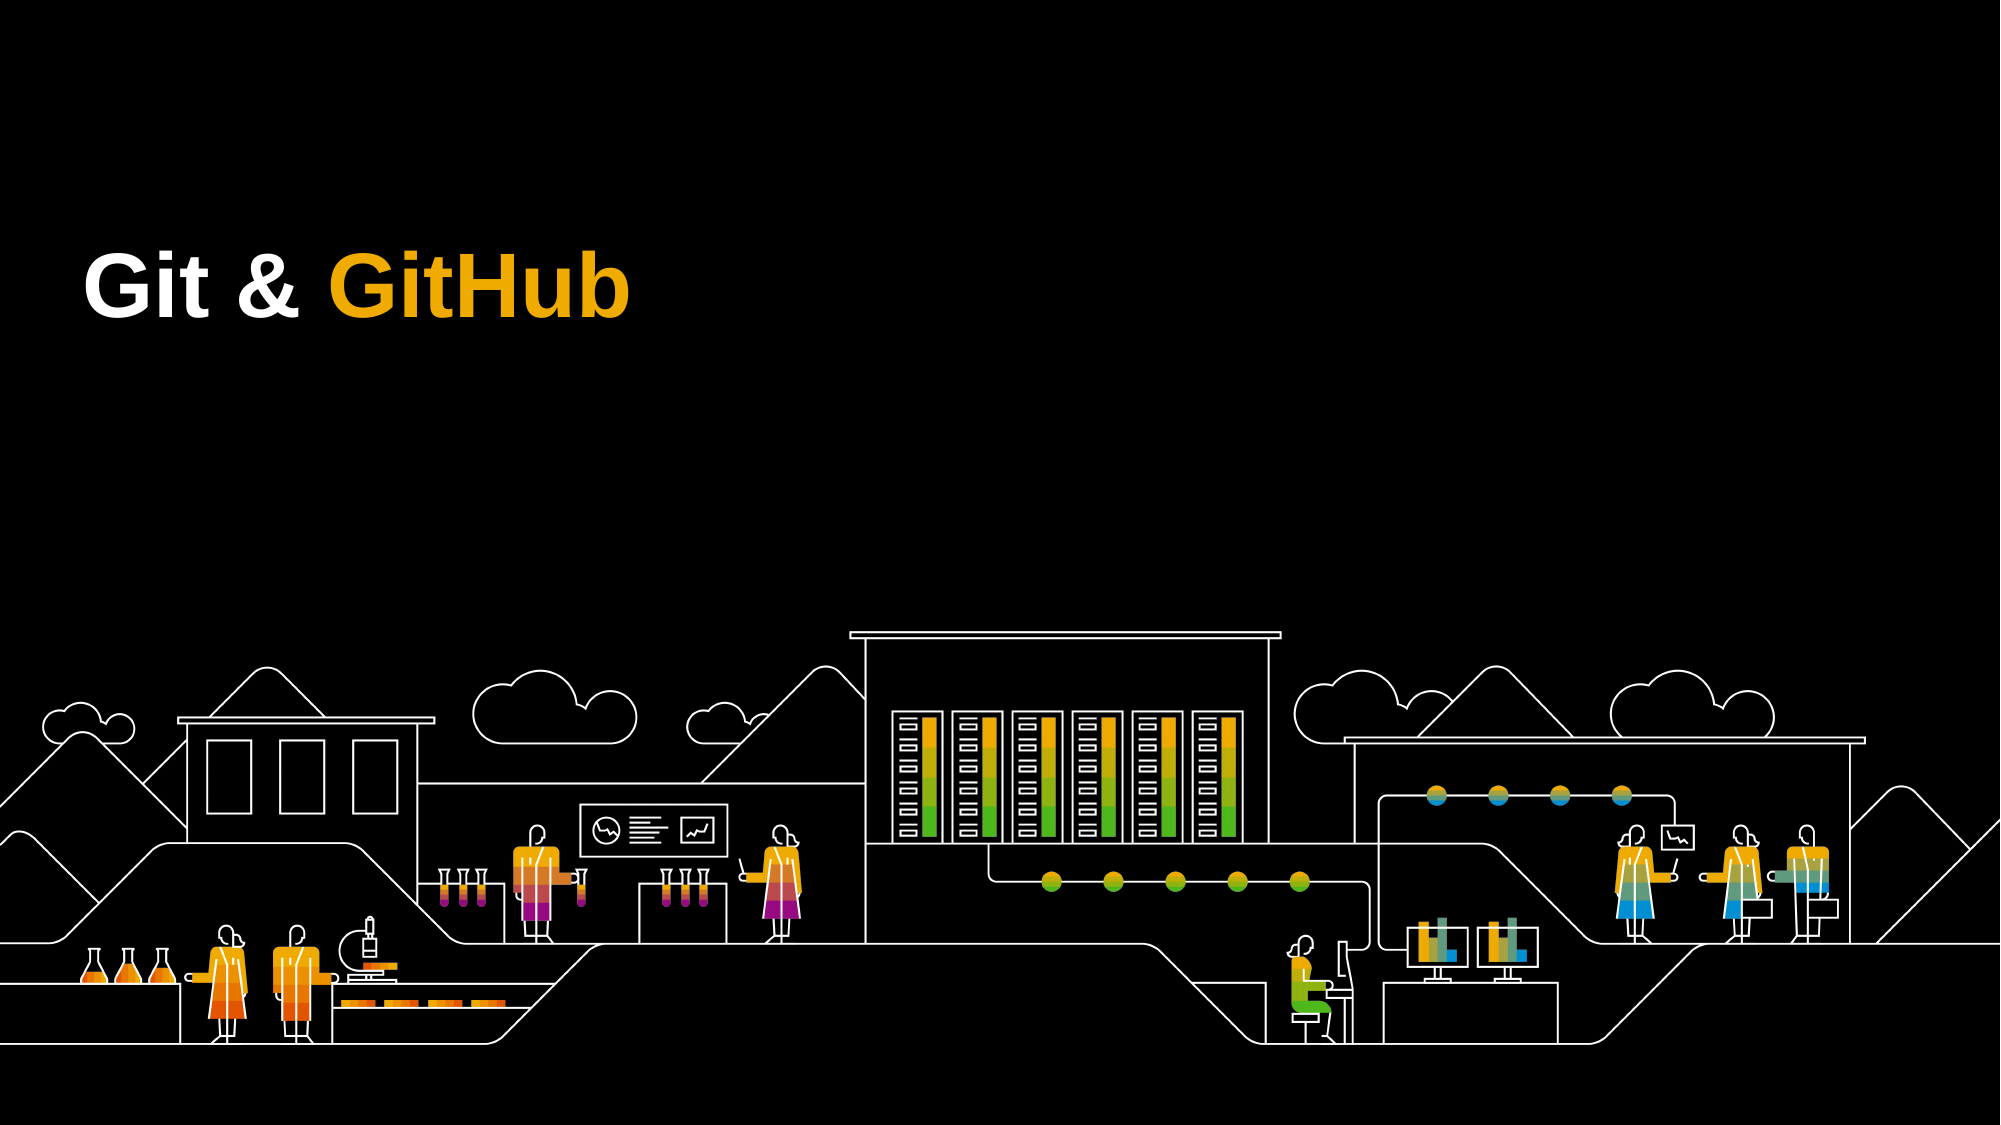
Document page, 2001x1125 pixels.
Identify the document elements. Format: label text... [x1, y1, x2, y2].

picture [0, 561, 2001, 1125]
text_box Git & GitHub [82, 225, 1918, 337]
